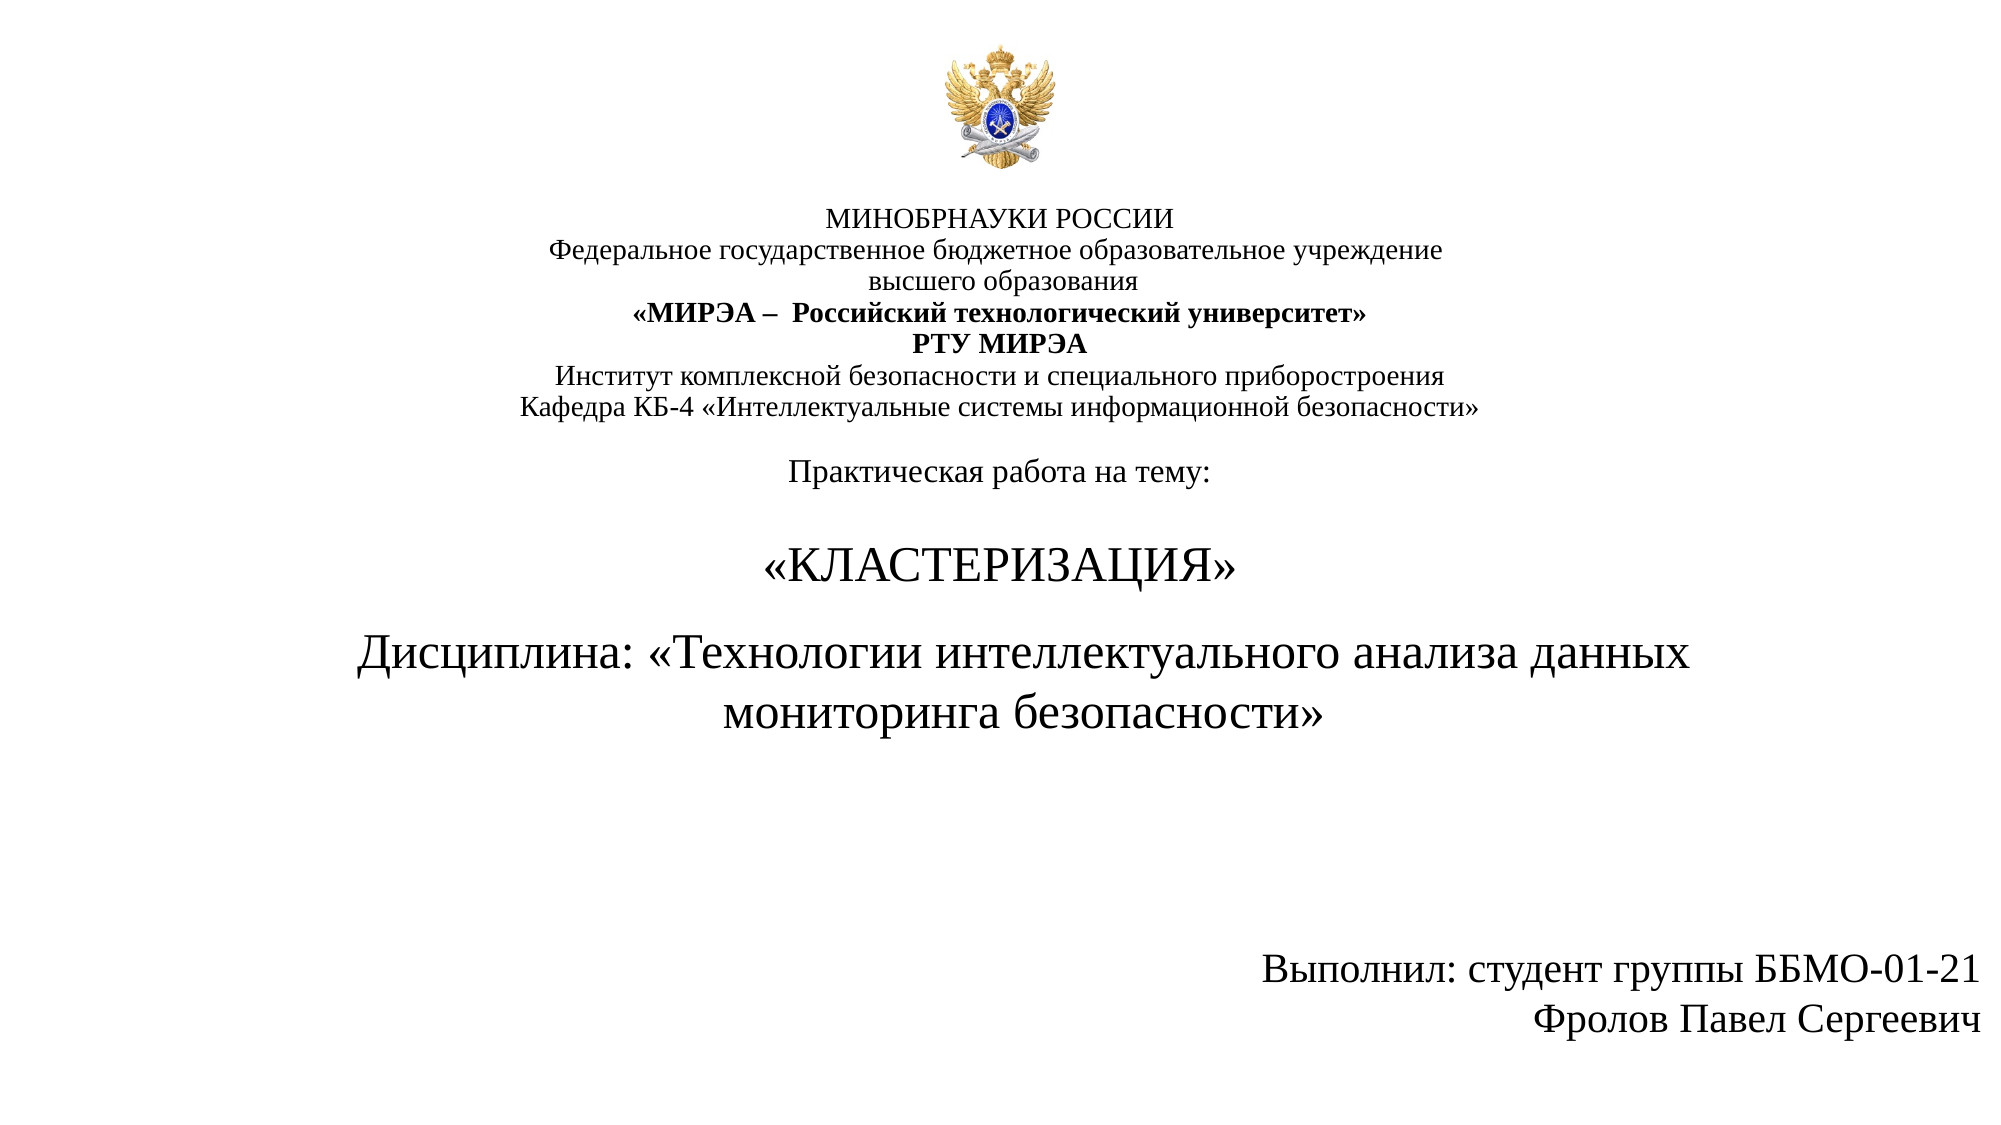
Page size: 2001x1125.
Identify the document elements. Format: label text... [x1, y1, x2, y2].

subtitle «КЛАСТЕРИЗАЦИЯ» [249, 493, 1750, 611]
picture [944, 43, 1056, 169]
title МИНОБРНАУКИ РОССИИ Федеральное государственное бюджетное образовательное учреждение высшего образования «МИРЭА – Российский технологический университет» РТУ МИРЭА Институт комплексной безопасности и специального приборостроения Кафедра КБ-4 «Интеллектуальные системы информационной безопасности» Практическая работа на тему: [501, 195, 1499, 498]
text_box Дисциплина: «Технологии интеллектуального анализа данных мониторинга безопасности» [265, 610, 1783, 746]
text_box Выполнил: студент группы ББМО-01-21 Фролов Павел Сергеевич [1246, 933, 1997, 1049]
